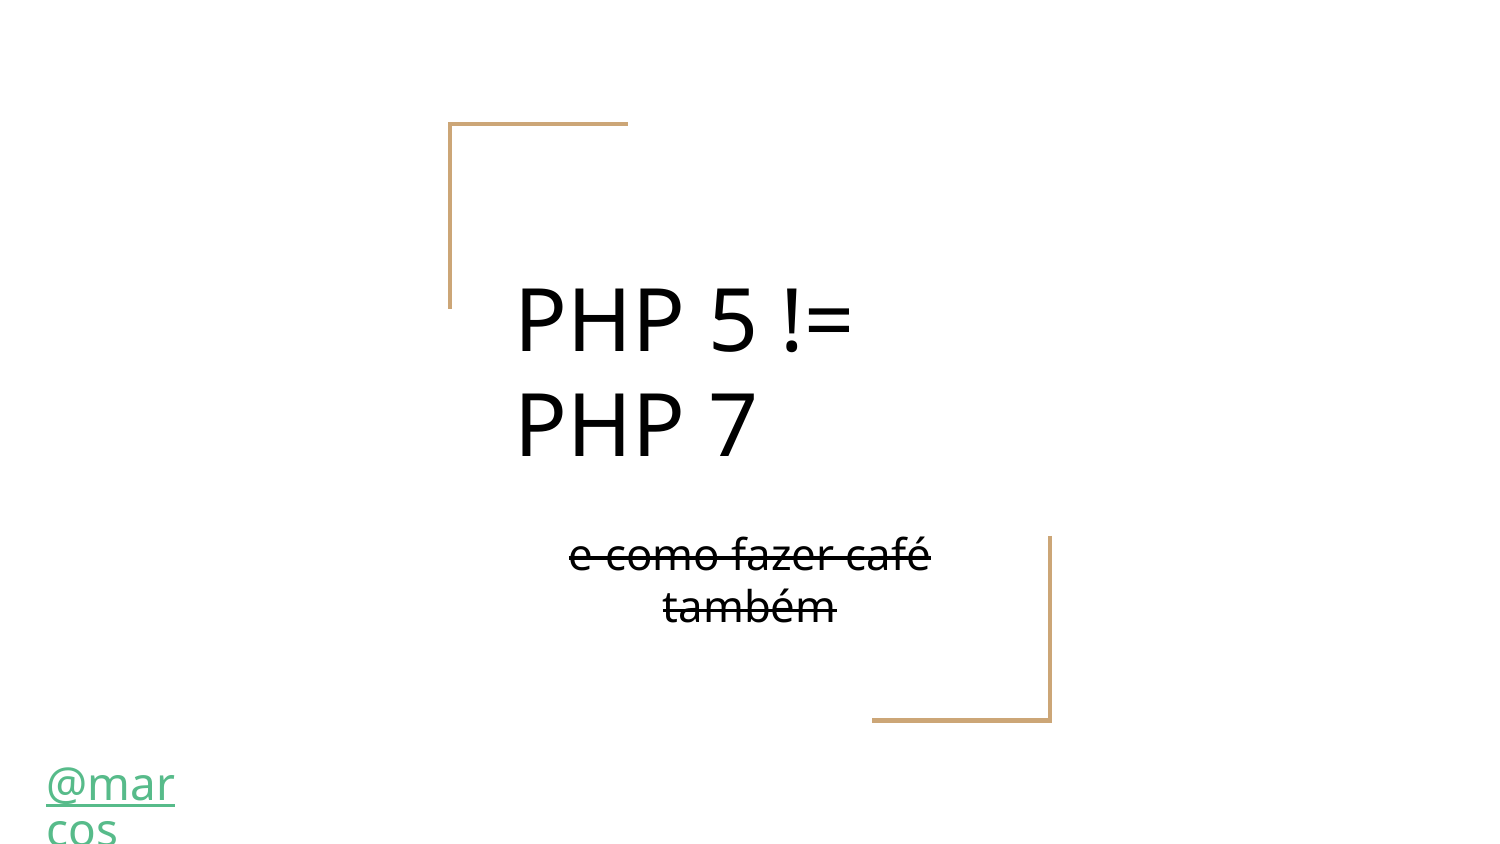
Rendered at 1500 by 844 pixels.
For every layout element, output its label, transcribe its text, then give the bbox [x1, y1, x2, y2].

subtitle e como fazer café também [499, 511, 1001, 627]
title PHP 5 != PHP 7 [499, 236, 1001, 490]
text_box @marcos [31, 739, 192, 817]
